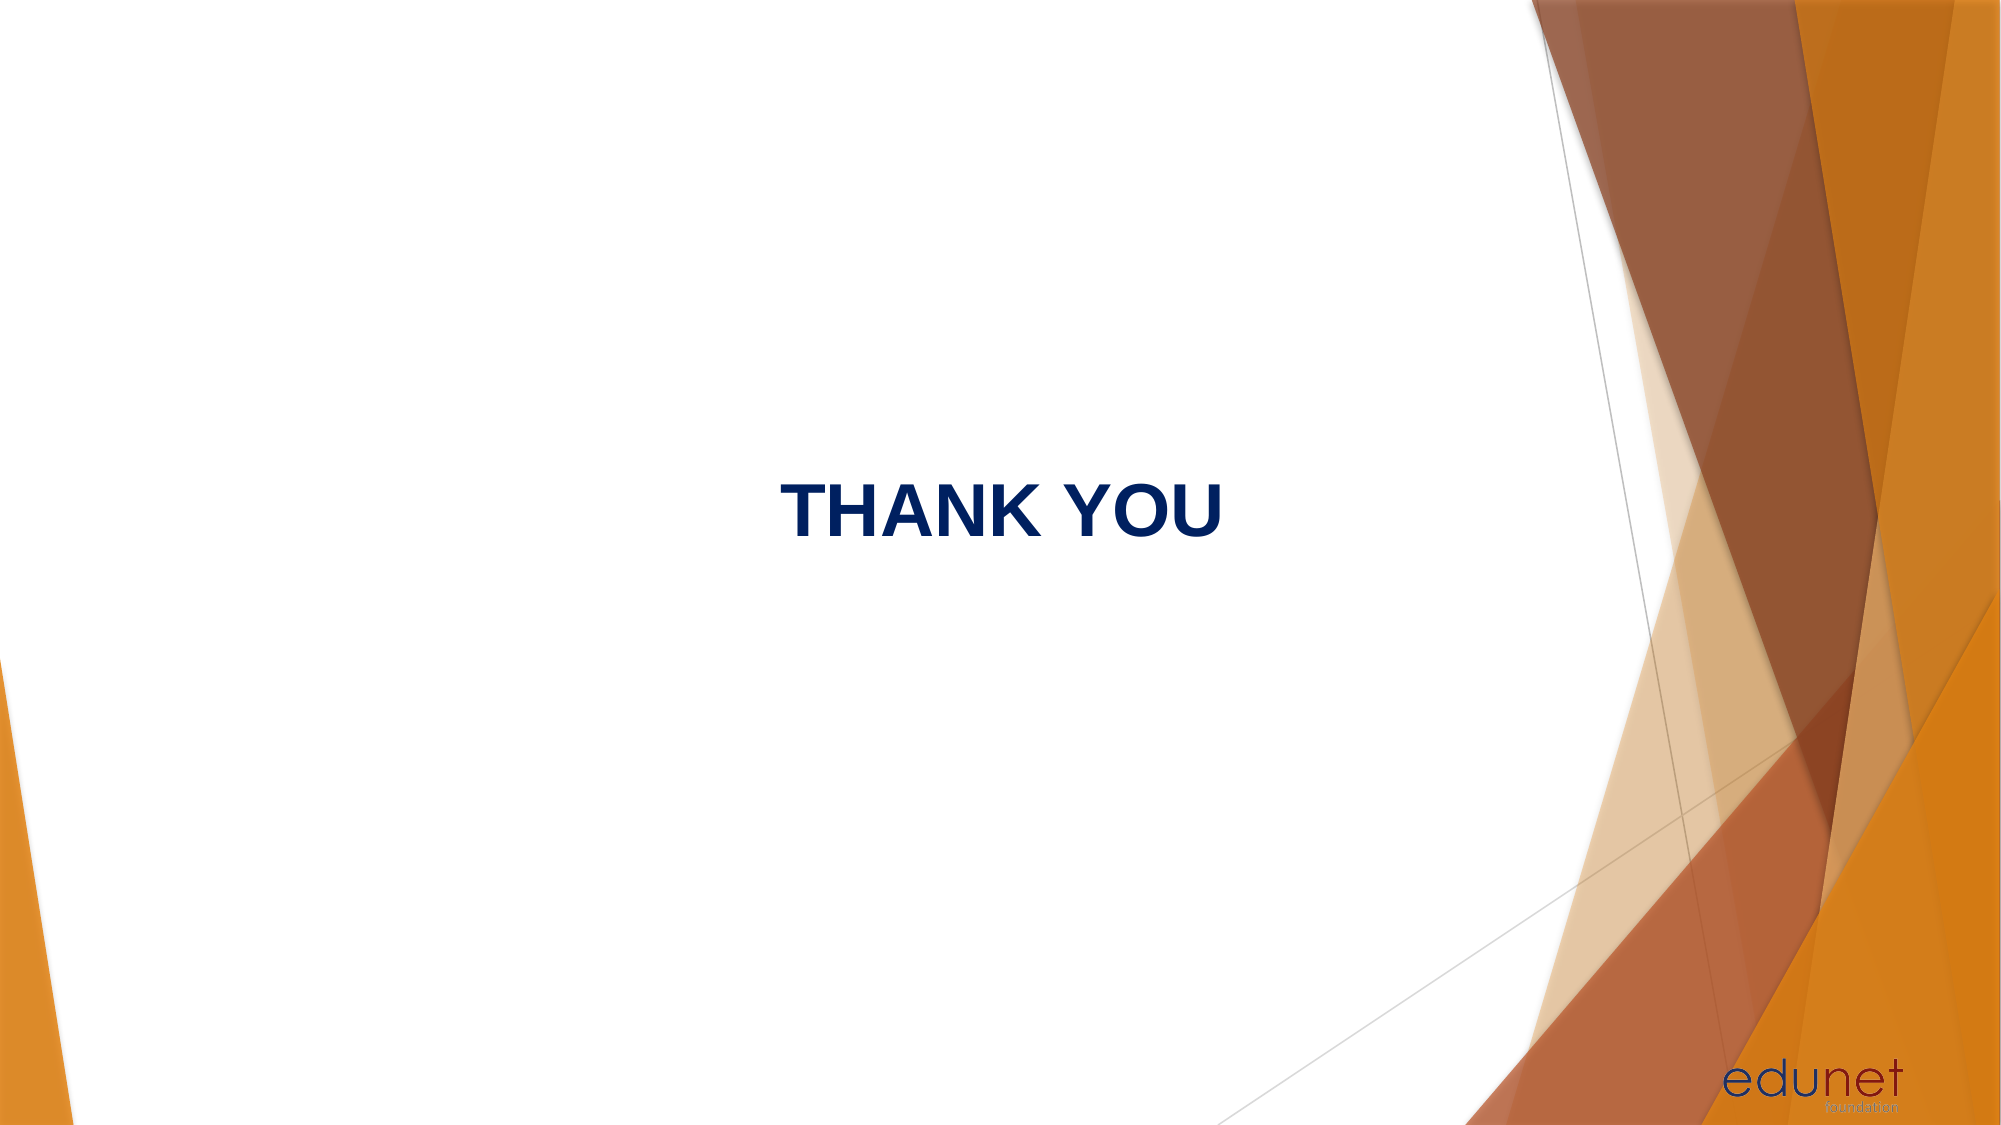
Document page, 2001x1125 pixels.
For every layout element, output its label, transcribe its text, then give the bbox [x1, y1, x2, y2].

picture [1719, 1056, 1905, 1116]
title THANK YOU [240, 453, 1766, 672]
